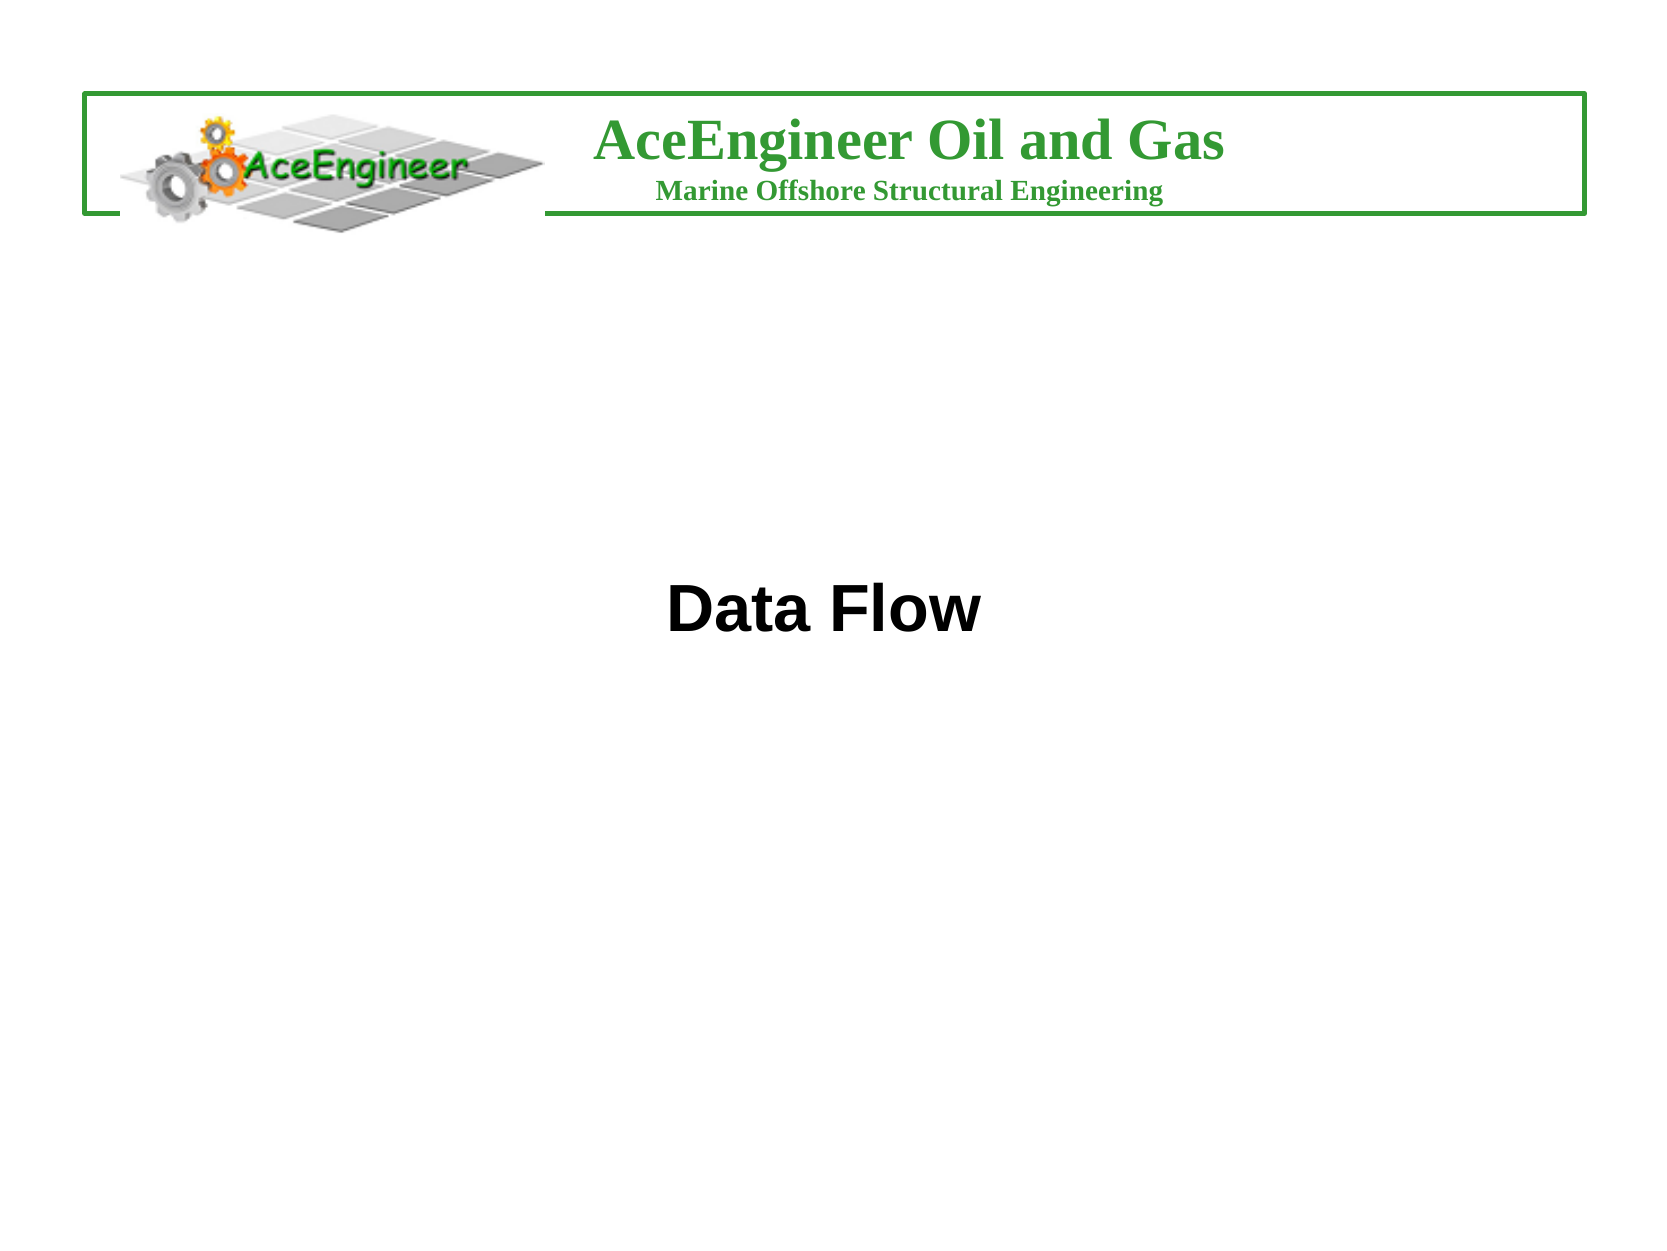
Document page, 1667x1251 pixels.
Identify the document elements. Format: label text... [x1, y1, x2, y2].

list Data Flow [127, 508, 1521, 700]
picture [120, 113, 545, 235]
